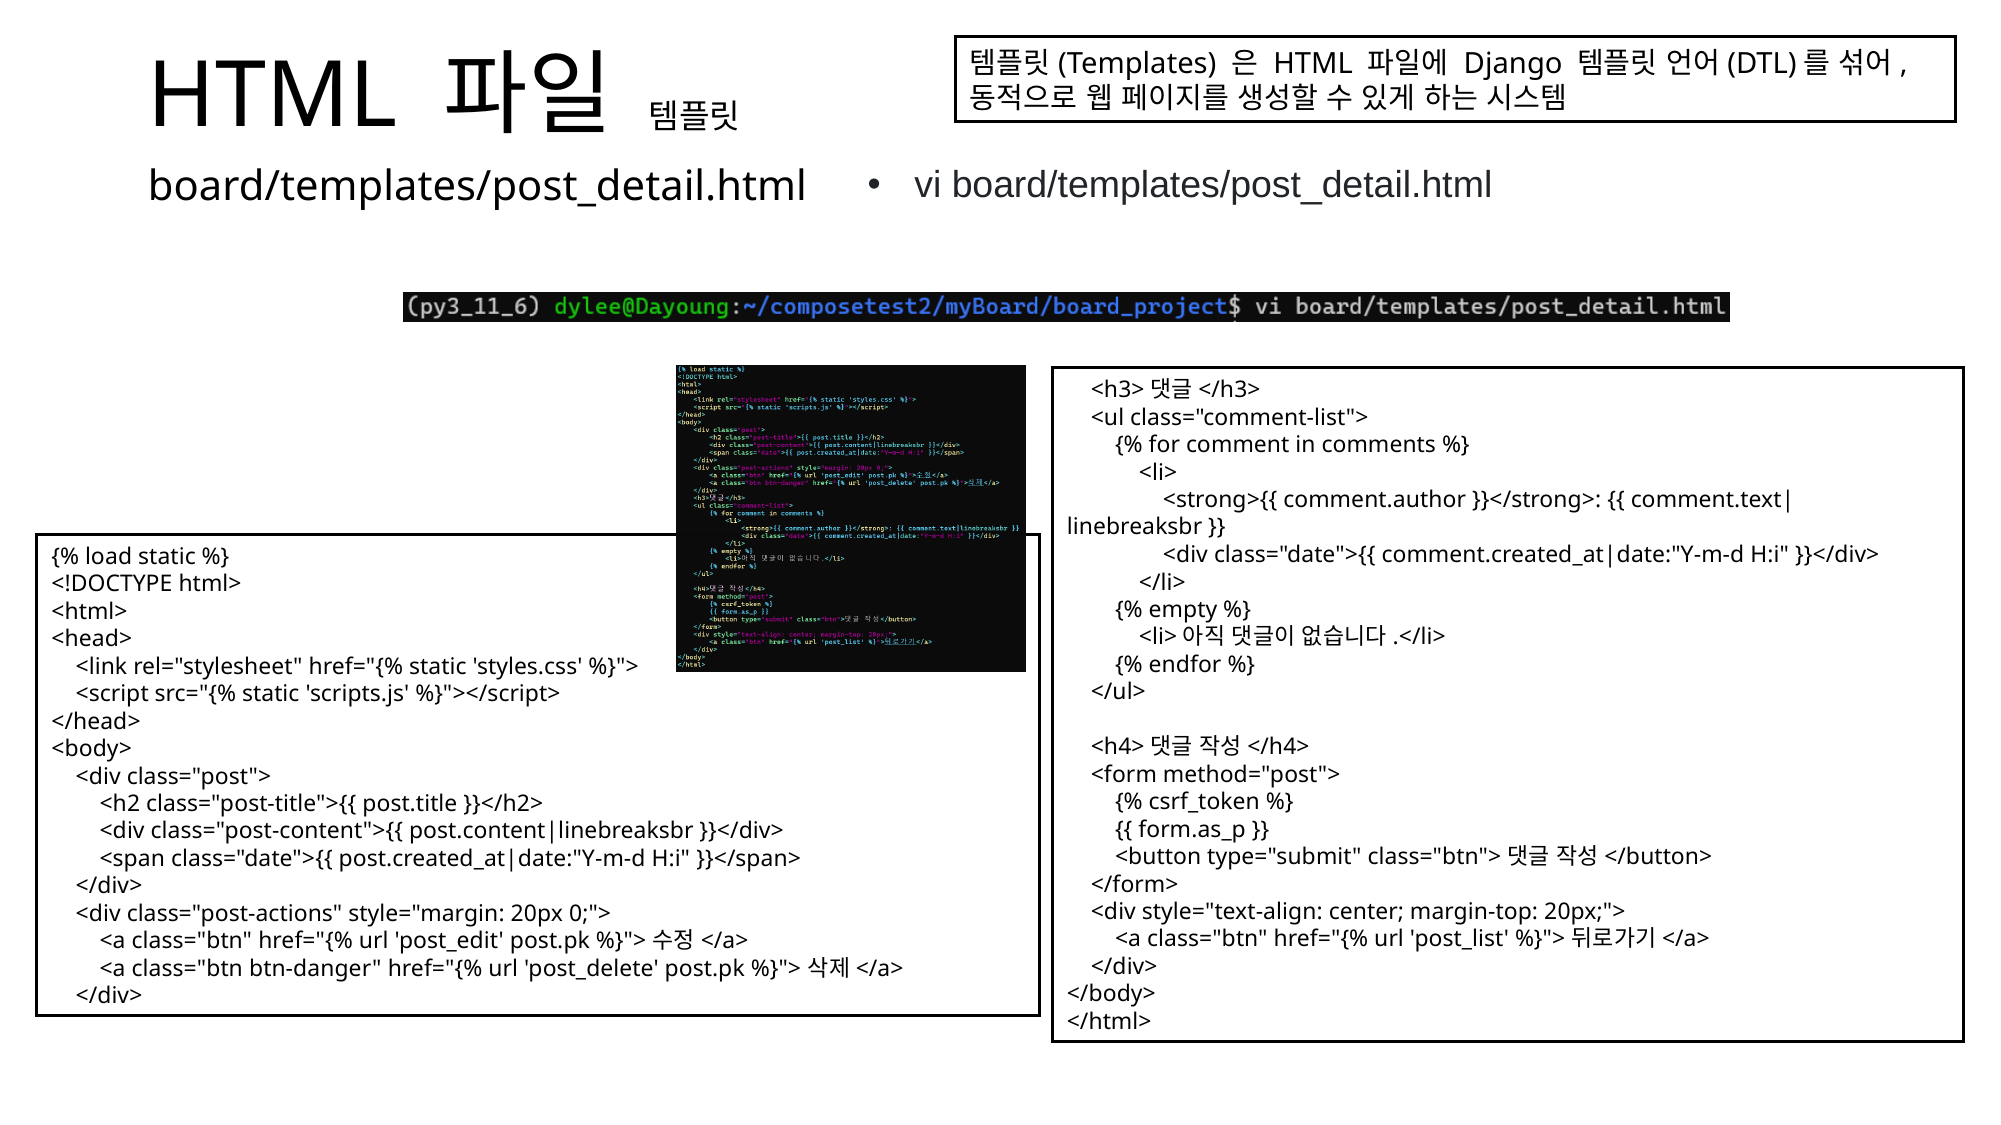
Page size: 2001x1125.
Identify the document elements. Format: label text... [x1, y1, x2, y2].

text_box HTML 파일 [133, 39, 1892, 181]
text_box {% load static %} <!DOCTYPE html> <html> <head> <link rel="stylesheet" href="{% static 'styles.css' %}"> <script src="{% static 'scripts.js' %}"></script> </head> <body> <div class="post"> <h2 class="post-title">{{ post.title }}</h2> <div class="post-content">{{ post.content|linebreaksbr }}</div> <span class="date">{{ post.created_at|date:"Y-m-d H:i" }}</span> </div> <div class="post-actions" style="margin: 20px 0;"> <a class="btn" href="{% url 'post_edit' post.pk %}">수정</a> <a class="btn btn-danger" href="{% url 'post_delete' post.pk %}">삭제</a> </div> [35, 533, 1041, 1017]
text_box 템플릿 [633, 87, 756, 143]
picture [675, 364, 1026, 673]
text_box <h3>댓글</h3> <ul class="comment-list"> {% for comment in comments %} <li> <strong>{{ comment.author }}</strong>: {{ comment.text|linebreaksbr }} <div class="date">{{ comment.created_at|date:"Y-m-d H:i" }}</div> </li> {% empty %} <li>아직 댓글이 없습니다.</li> {% endfor %} </ul> <h4>댓글 작성</h4> <form method="post"> {% csrf_token %} {{ form.as_p }} <button type="submit" class="btn">댓글 작성</button> </form> <div style="text-align: center; margin-top: 20px;"> <a class="btn" href="{% url 'post_list' %}">뒤로가기</a> </div> </body> </html> [1051, 366, 1965, 1043]
text_box board/templates/post_detail.html [133, 151, 1067, 217]
text_box 템플릿(Templates) 은 HTML 파일에 Django 템플릿 언어(DTL)를 섞어, 동적으로 웹 페이지를 생성할 수 있게 하는 시스템 [954, 35, 1957, 123]
picture [403, 291, 1730, 322]
text_box vi board/templates/post_detail.html [852, 153, 1700, 213]
